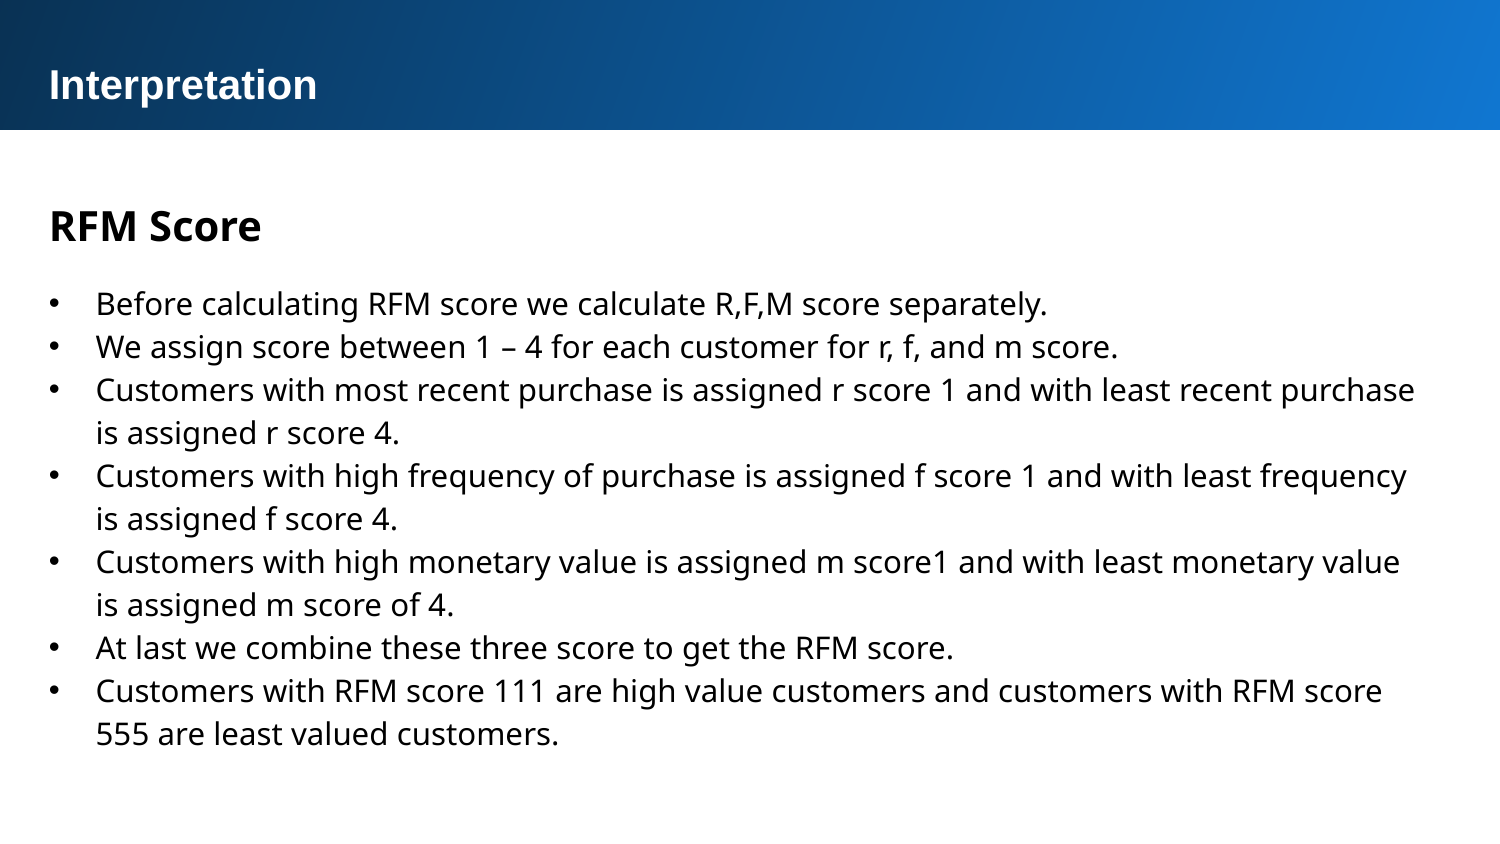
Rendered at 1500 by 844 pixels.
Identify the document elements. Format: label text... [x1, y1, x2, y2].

text_box [0, 0, 1500, 130]
text_box RFM Score [33, 177, 1439, 263]
text_box Interpretation [33, 43, 1439, 124]
text_box Before calculating RFM score we calculate R,F,M score separately. We assign score between 1 – 4 for each customer for r, f, and m score. Customers with most recent purchase is assigned r score 1 and with least recent purchase is assigned r score 4. Customers with high frequency of purchase is assigned f score 1 and with least frequency is assigned f score 4. Customers with high monetary value is assigned m score1 and with least monetary value is assigned m score of 4. At last we combine these three score to get the RFM score. Customers with RFM score 111 are high value customers and customers with RFM score 555 are least valued customers. [33, 263, 1439, 767]
